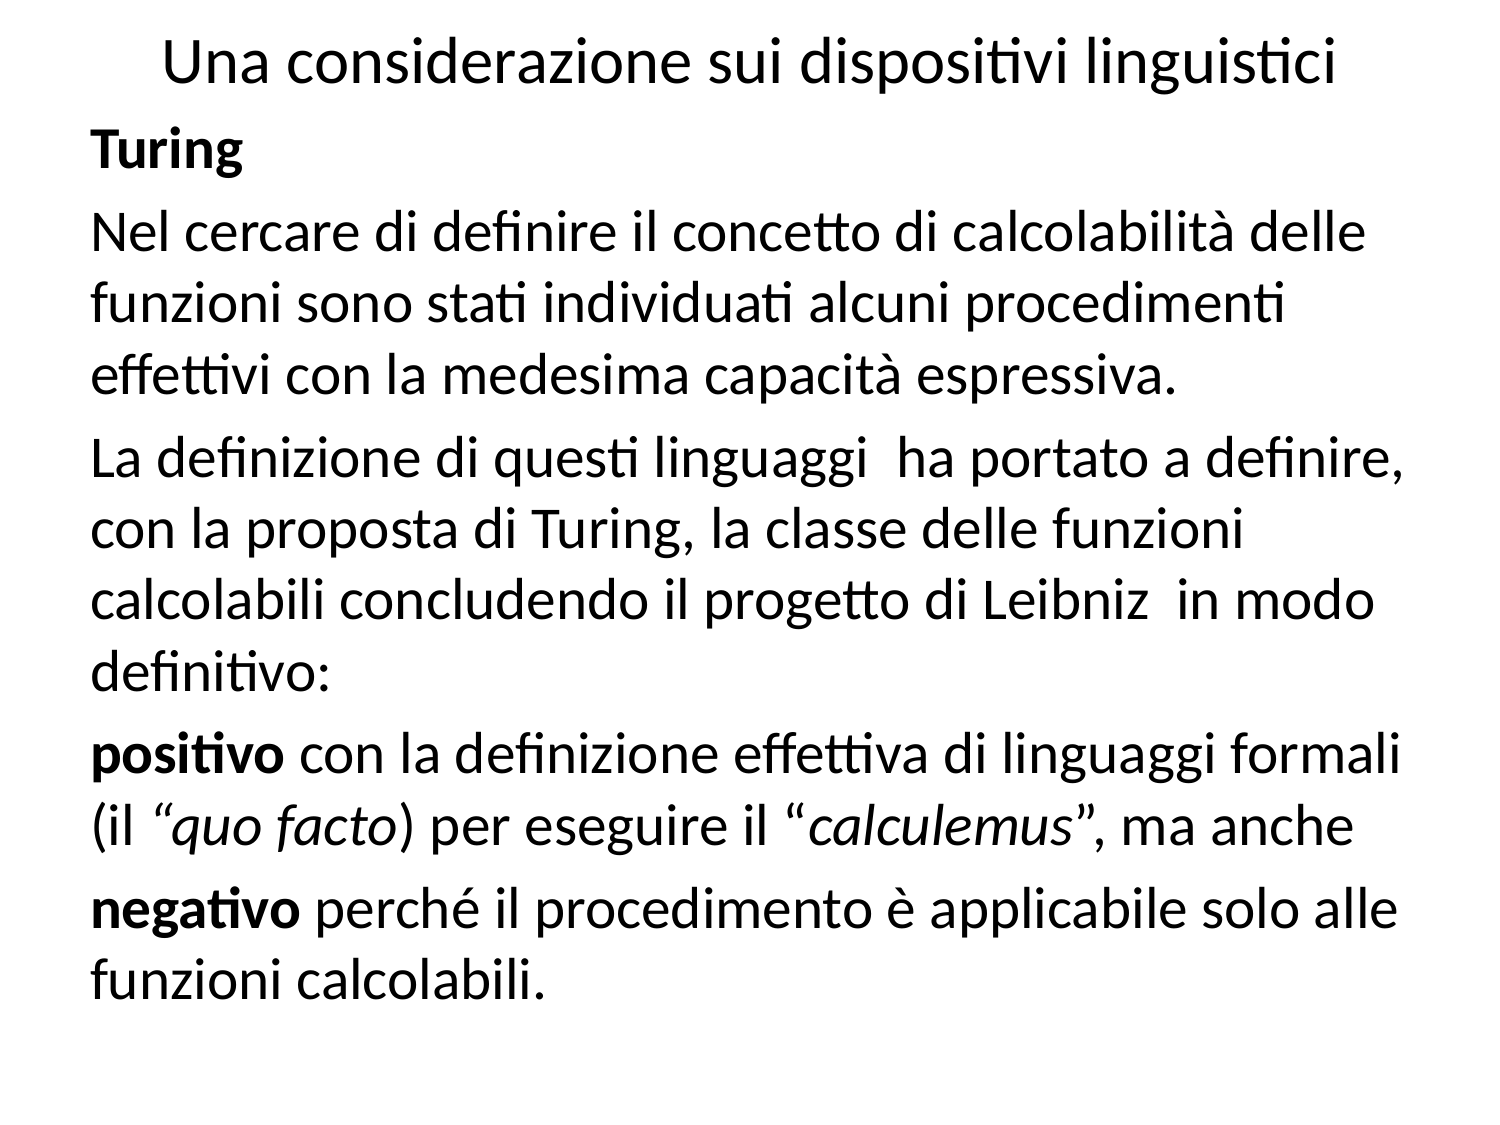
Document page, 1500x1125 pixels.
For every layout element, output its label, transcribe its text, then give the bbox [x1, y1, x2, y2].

title Una considerazione sui dispositivi linguistici [75, 0, 1425, 101]
list Turing Nel cercare di definire il concetto di calcolabilità delle funzioni sono stati individuati alcuni procedimenti effettivi con la medesima capacità espressiva. La definizione di questi linguaggi ha portato a definire, con la proposta di Turing, la classe delle funzioni calcolabili concludendo il progetto di Leibniz in modo definitivo: positivo con la definizione effettiva di linguaggi formali (il “quo facto) per eseguire il “calculemus”, ma anche negativo perché il procedimento è applicabile solo alle funzioni calcolabili. [75, 101, 1425, 1094]
